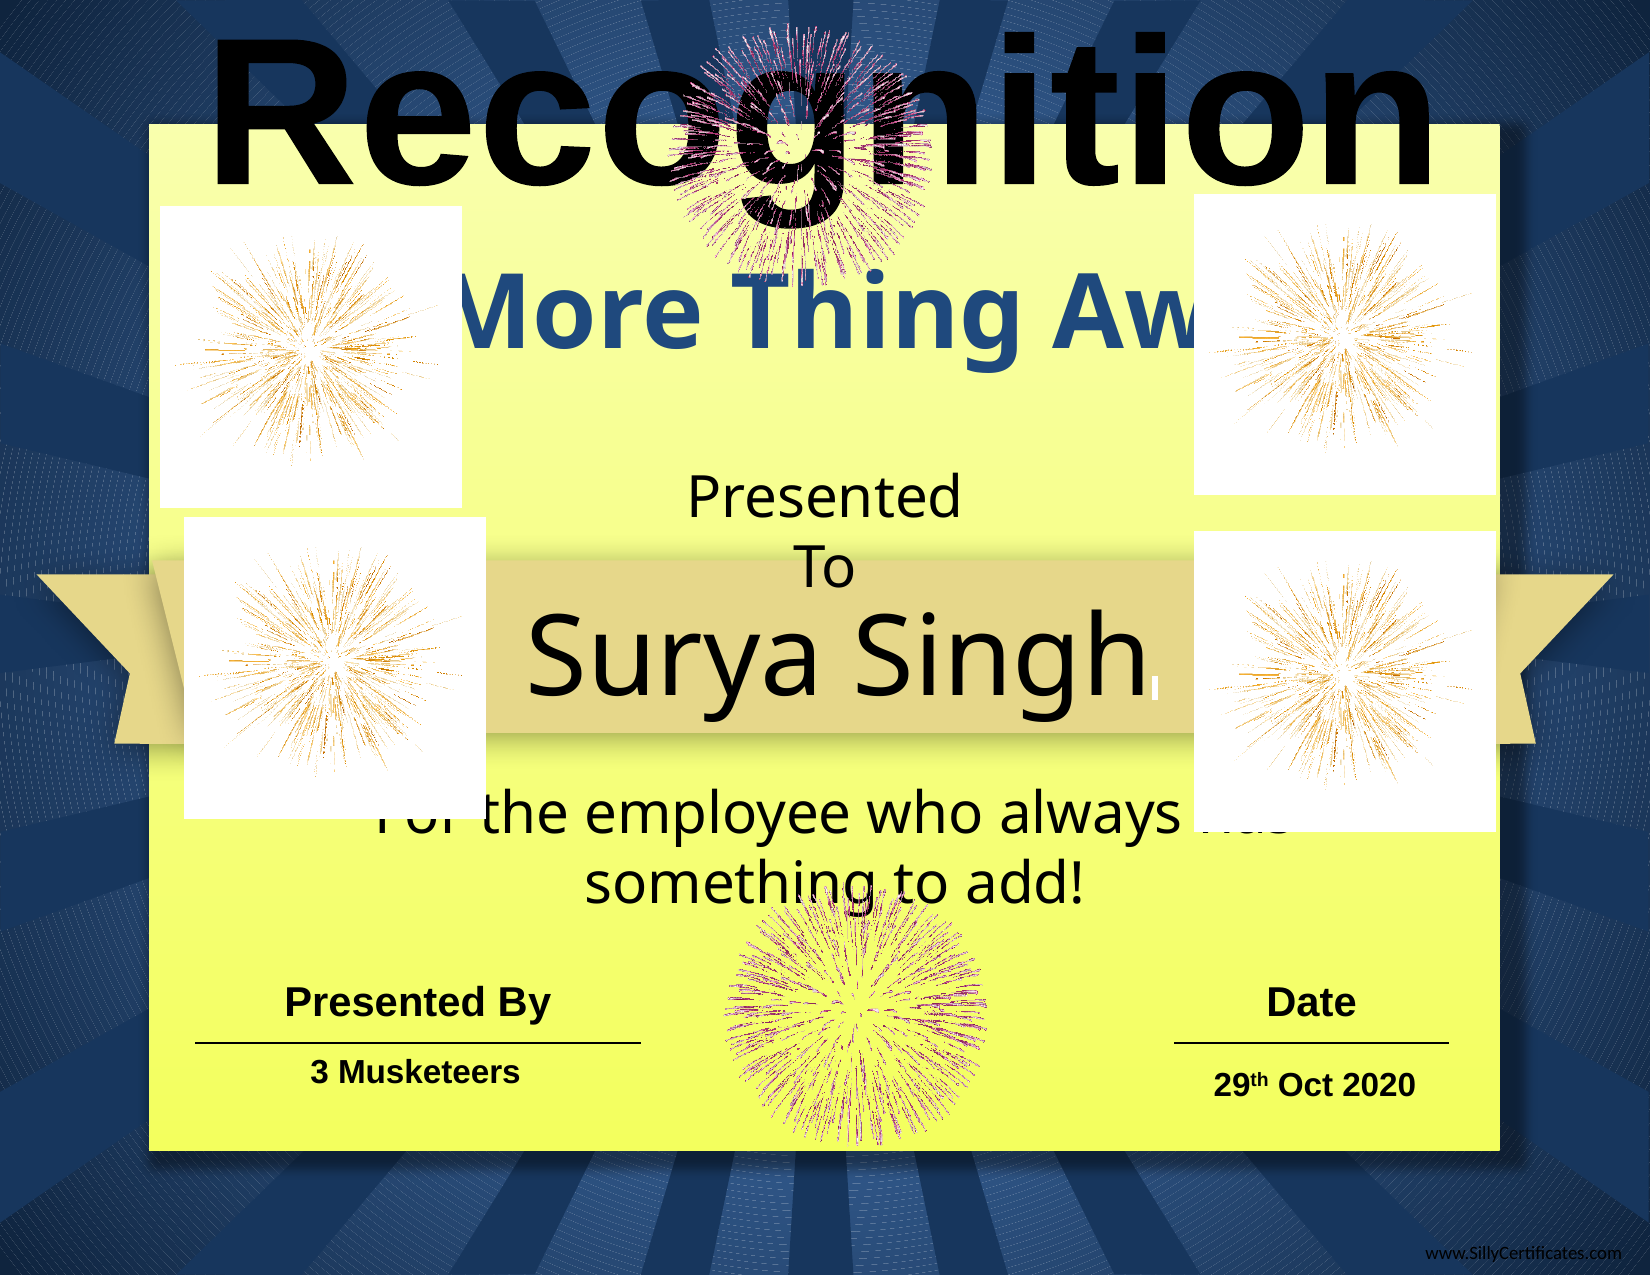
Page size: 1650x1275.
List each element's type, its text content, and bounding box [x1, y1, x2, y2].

picture [1194, 193, 1496, 496]
text_box Date [1250, 967, 1373, 1033]
picture [1194, 530, 1496, 833]
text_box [1500, 560, 1614, 745]
text_box Presented To [642, 451, 1008, 537]
text_box 29th Oct 2020 [1198, 1055, 1439, 1112]
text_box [36, 560, 179, 745]
text_box 3 Musketeers [295, 1051, 595, 1099]
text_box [491, 560, 1189, 745]
text_box For the employee who always has something to add! [244, 767, 1426, 925]
picture [160, 206, 462, 508]
text_box One More Thing Award☝️ [151, 237, 155, 419]
text_box One More Thing Award☝️ [466, 237, 1189, 419]
picture [640, 8, 959, 310]
picture [184, 517, 486, 819]
text_box Presented By [268, 967, 568, 1033]
picture [696, 867, 1014, 1169]
